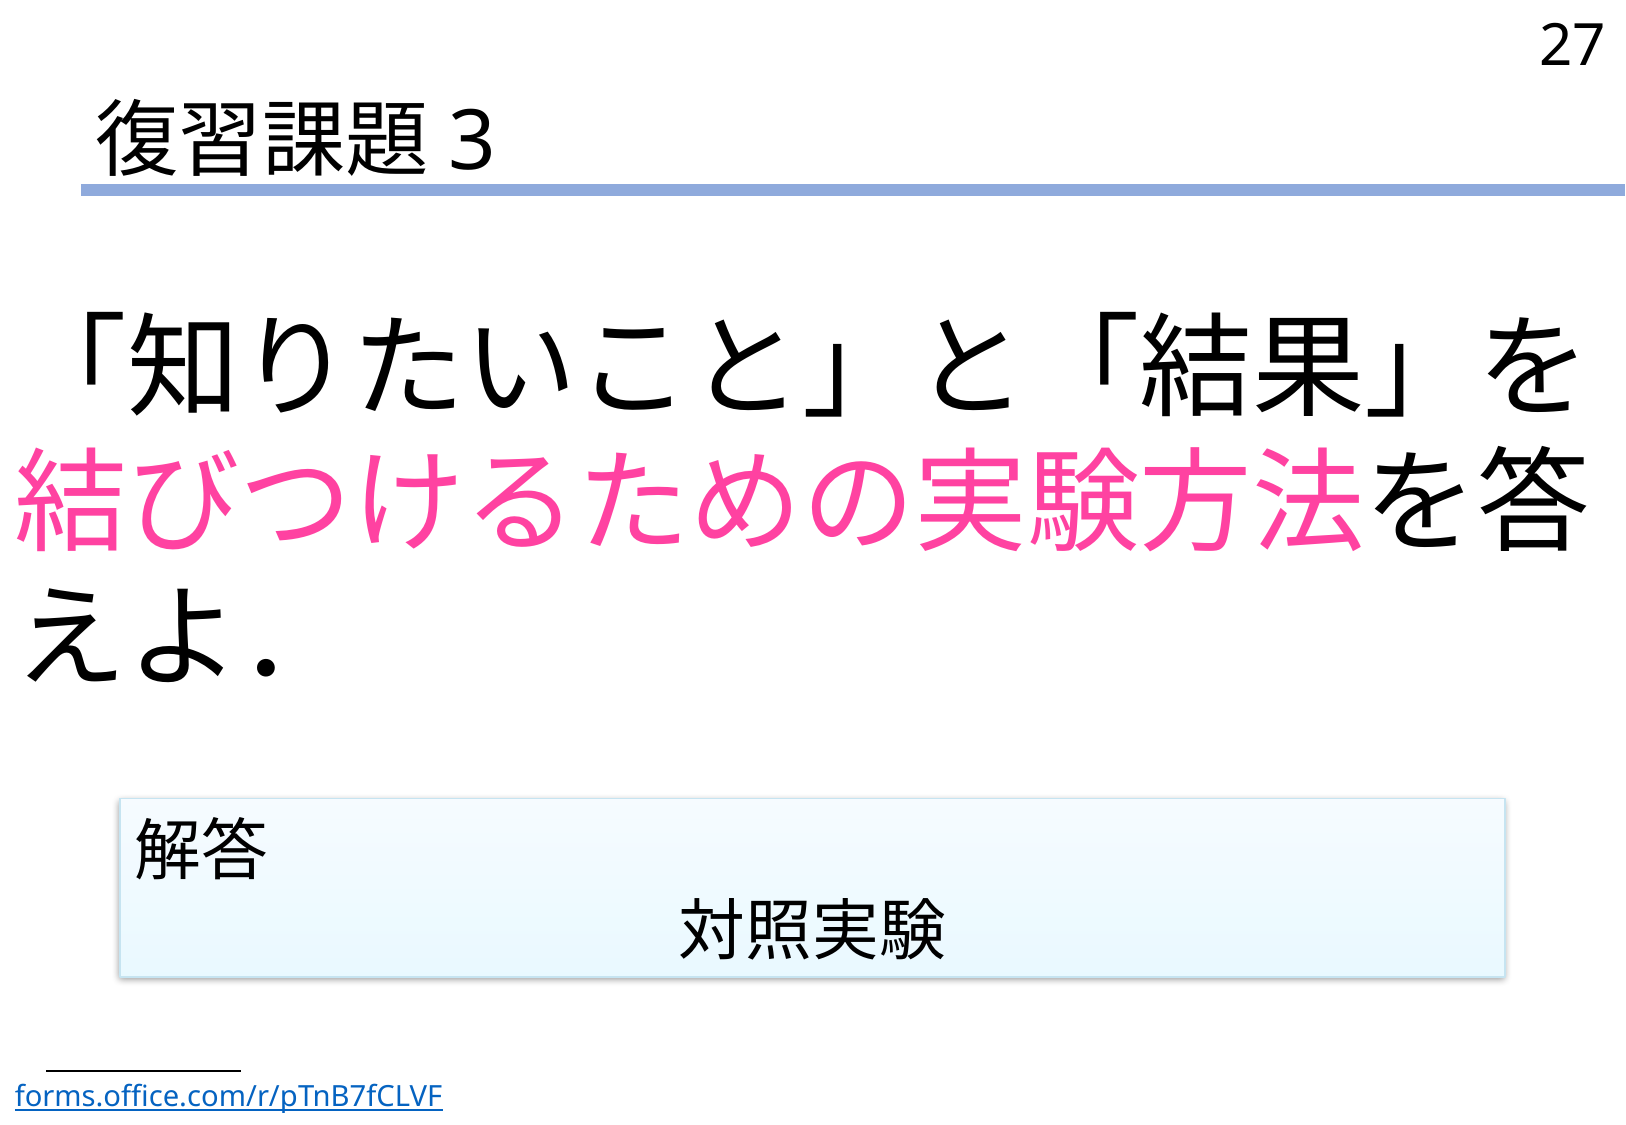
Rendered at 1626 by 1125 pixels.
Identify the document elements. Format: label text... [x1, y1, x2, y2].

list 「知りたいこと」と「結果」を結びつけるための実験方法を答えよ． [0, 196, 1625, 799]
slide_number 27 [1450, 0, 1622, 100]
list forms.office.com/r/pTnB7fCLVF [0, 1074, 1622, 1125]
text_box 解答 対照実験 [119, 798, 1506, 978]
title 復習課題3 [80, 60, 1625, 194]
